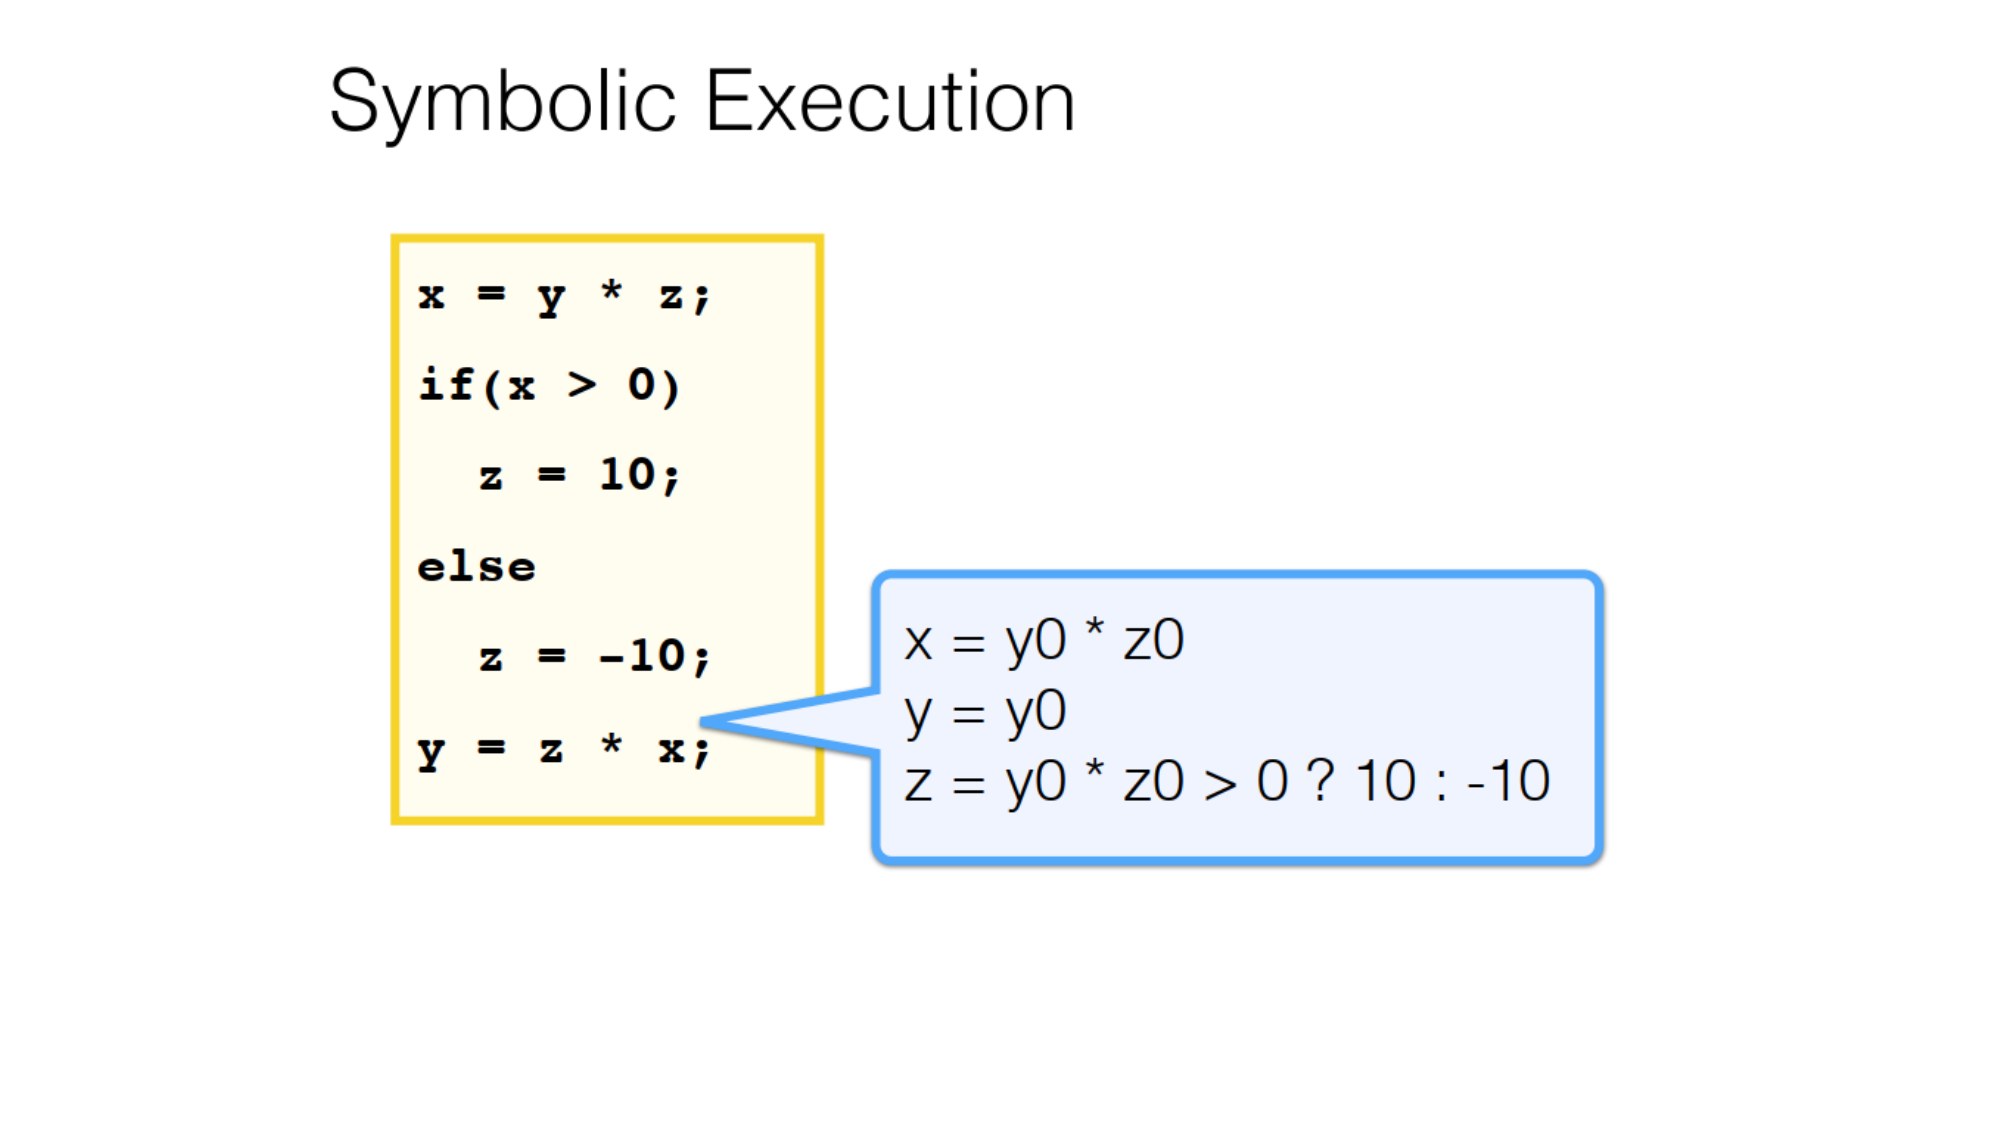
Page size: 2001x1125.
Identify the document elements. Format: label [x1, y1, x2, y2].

picture [249, 0, 1751, 1125]
